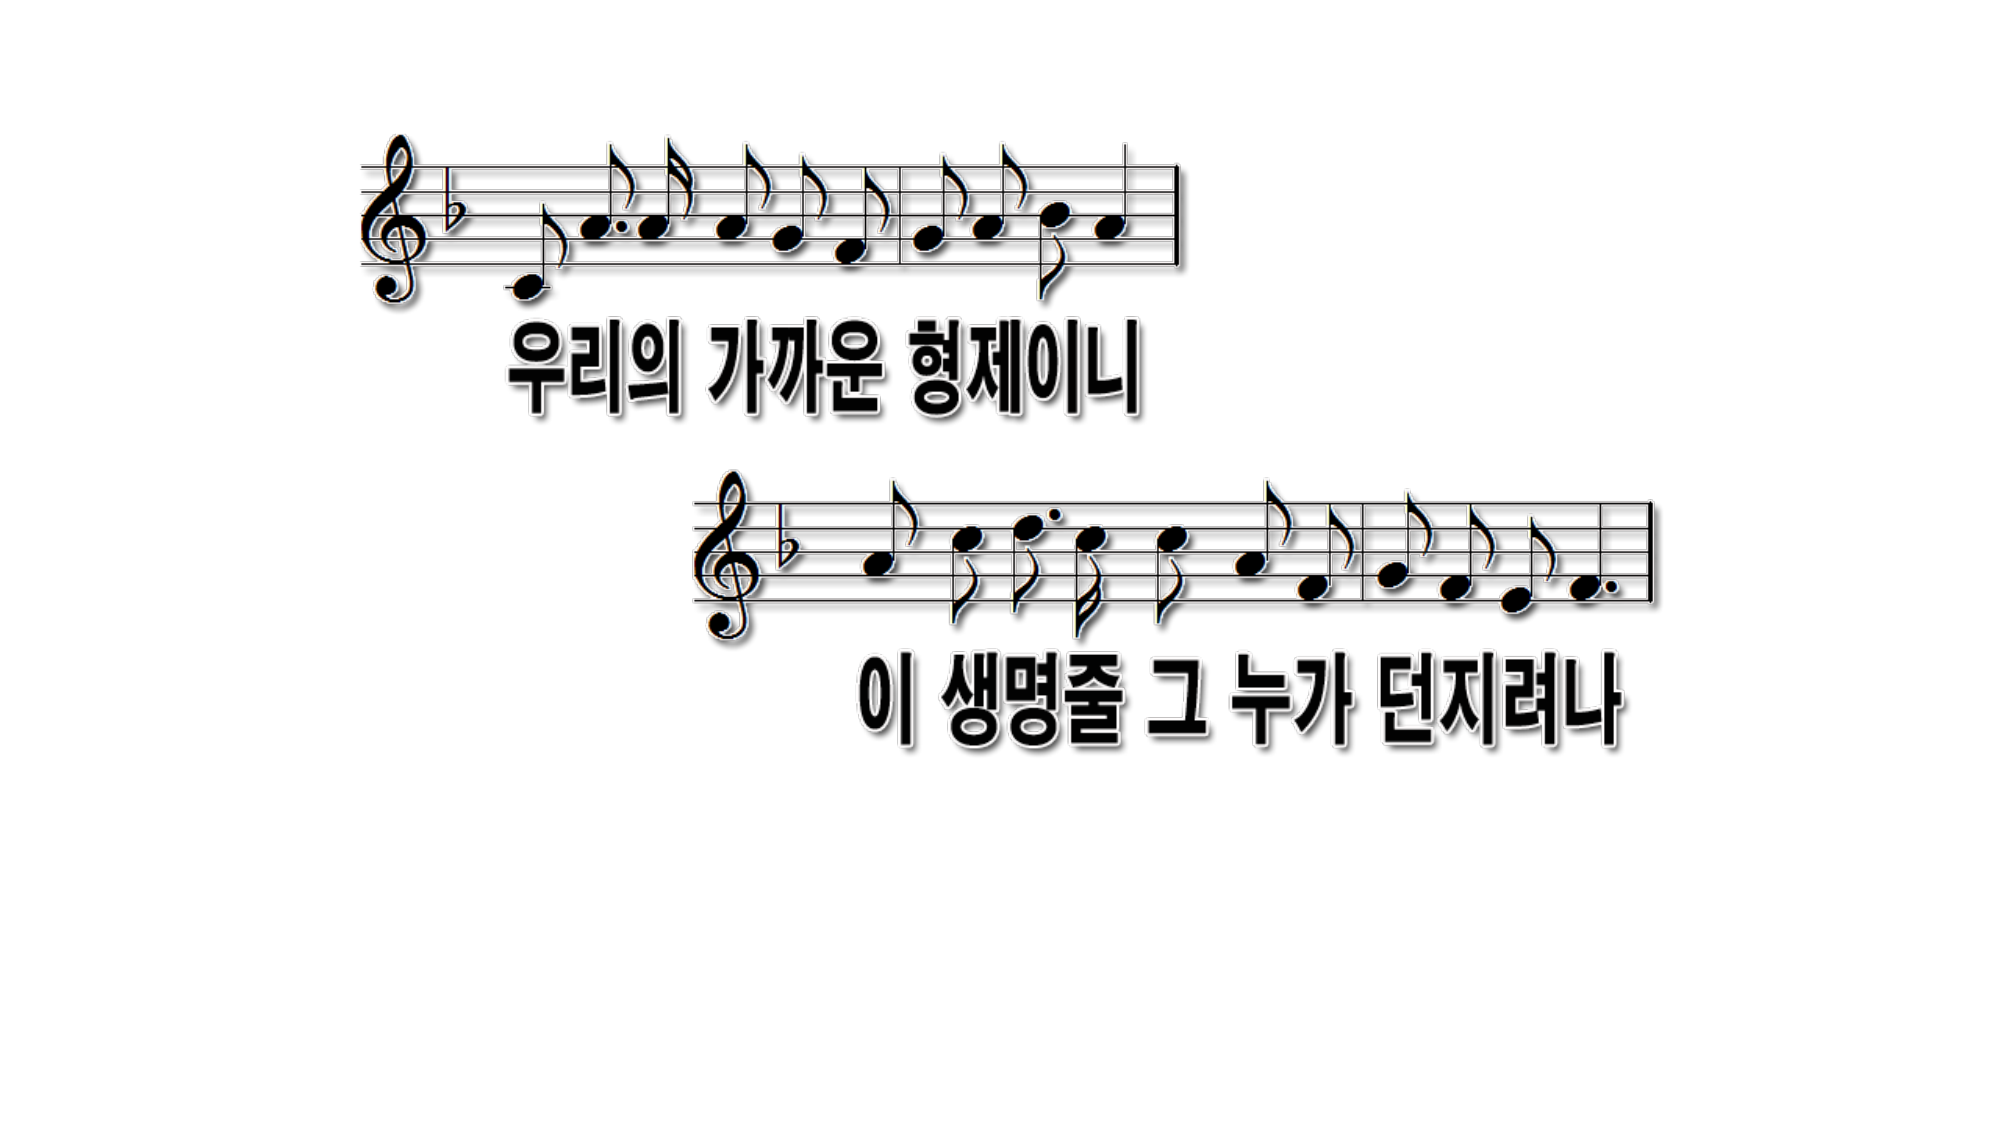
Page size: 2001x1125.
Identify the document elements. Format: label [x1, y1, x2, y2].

picture [249, 0, 1750, 835]
